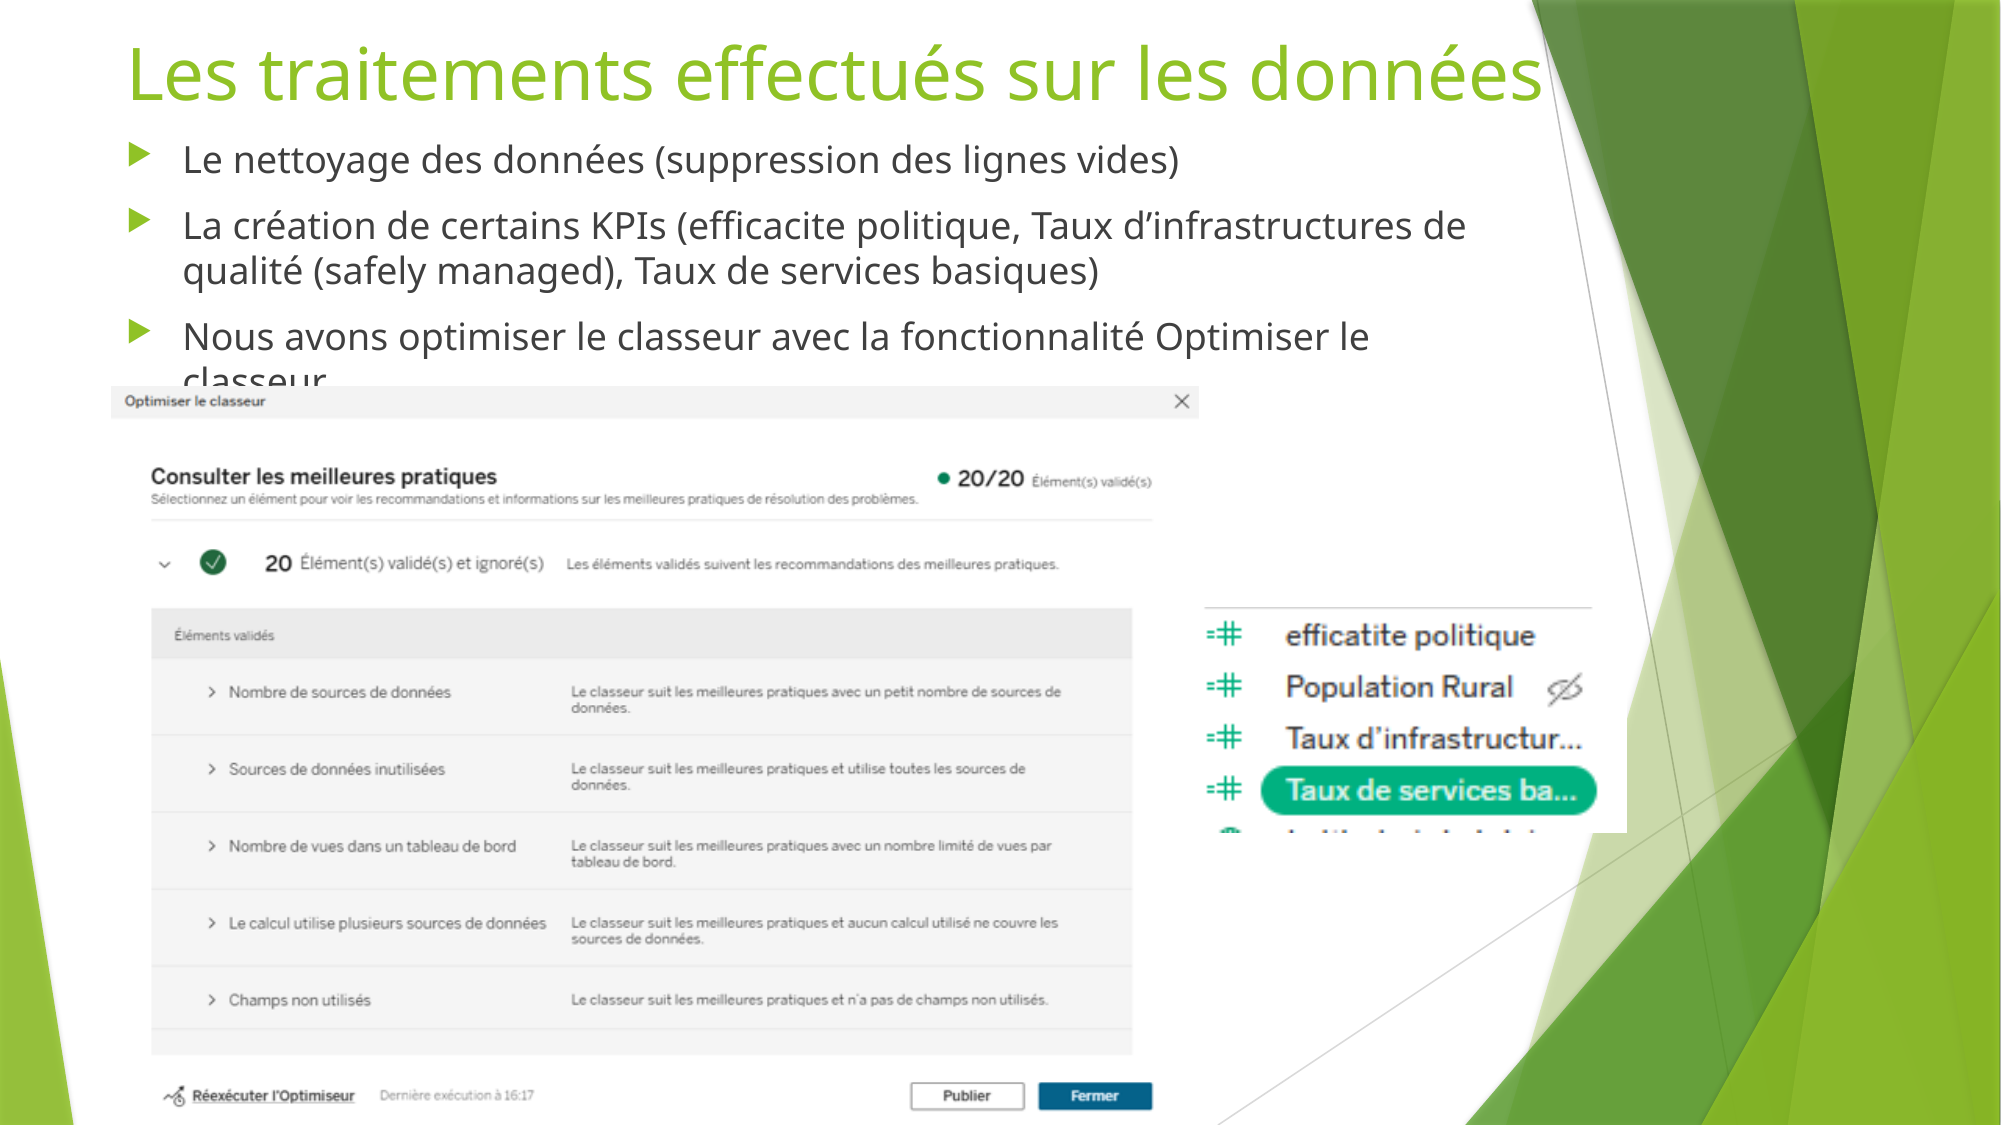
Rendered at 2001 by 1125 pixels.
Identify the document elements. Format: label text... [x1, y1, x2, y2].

list Le nettoyage des données (suppression des lignes vides) La création de certains KPIs (efficacite politique, Taux d’infrastructures de qualité (safely managed), Taux de services basiques) Nous avons optimiser le classeur avec la fonctionnalité Optimiser le classeur [111, 128, 1522, 606]
picture [110, 385, 1627, 1125]
title Les traitements effectués sur les données [111, 20, 1587, 146]
